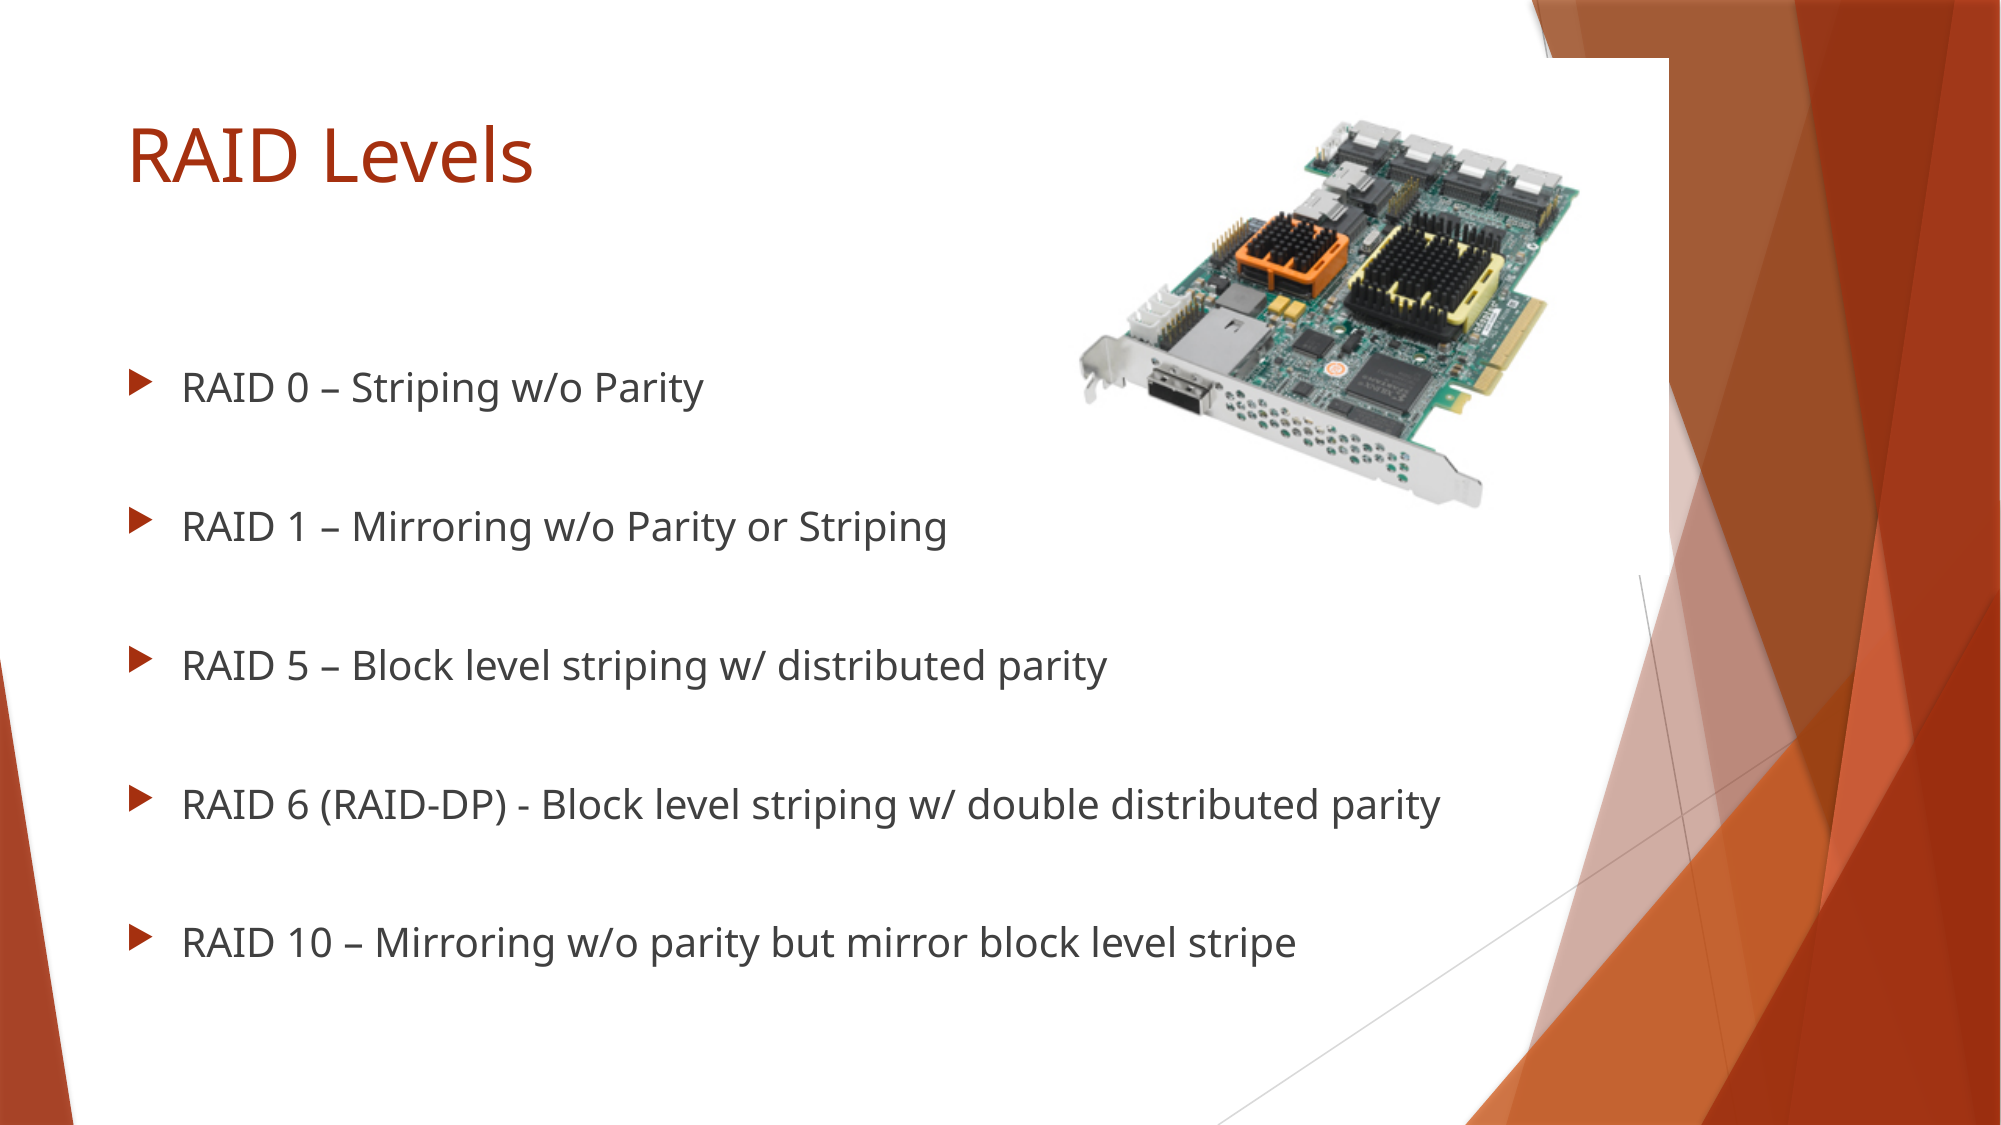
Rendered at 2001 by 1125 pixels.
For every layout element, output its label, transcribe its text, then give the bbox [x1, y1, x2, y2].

list RAID 0 – Striping w/o Parity RAID 1 – Mirroring w/o Parity or Striping RAID 5 – Block level striping w/ distributed parity RAID 6 (RAID-DP) - Block level striping w/ double distributed parity RAID 10 – Mirroring w/o parity but mirror block level stripe [111, 354, 1461, 992]
title RAID Levels [111, 99, 975, 317]
picture [980, 58, 1670, 575]
